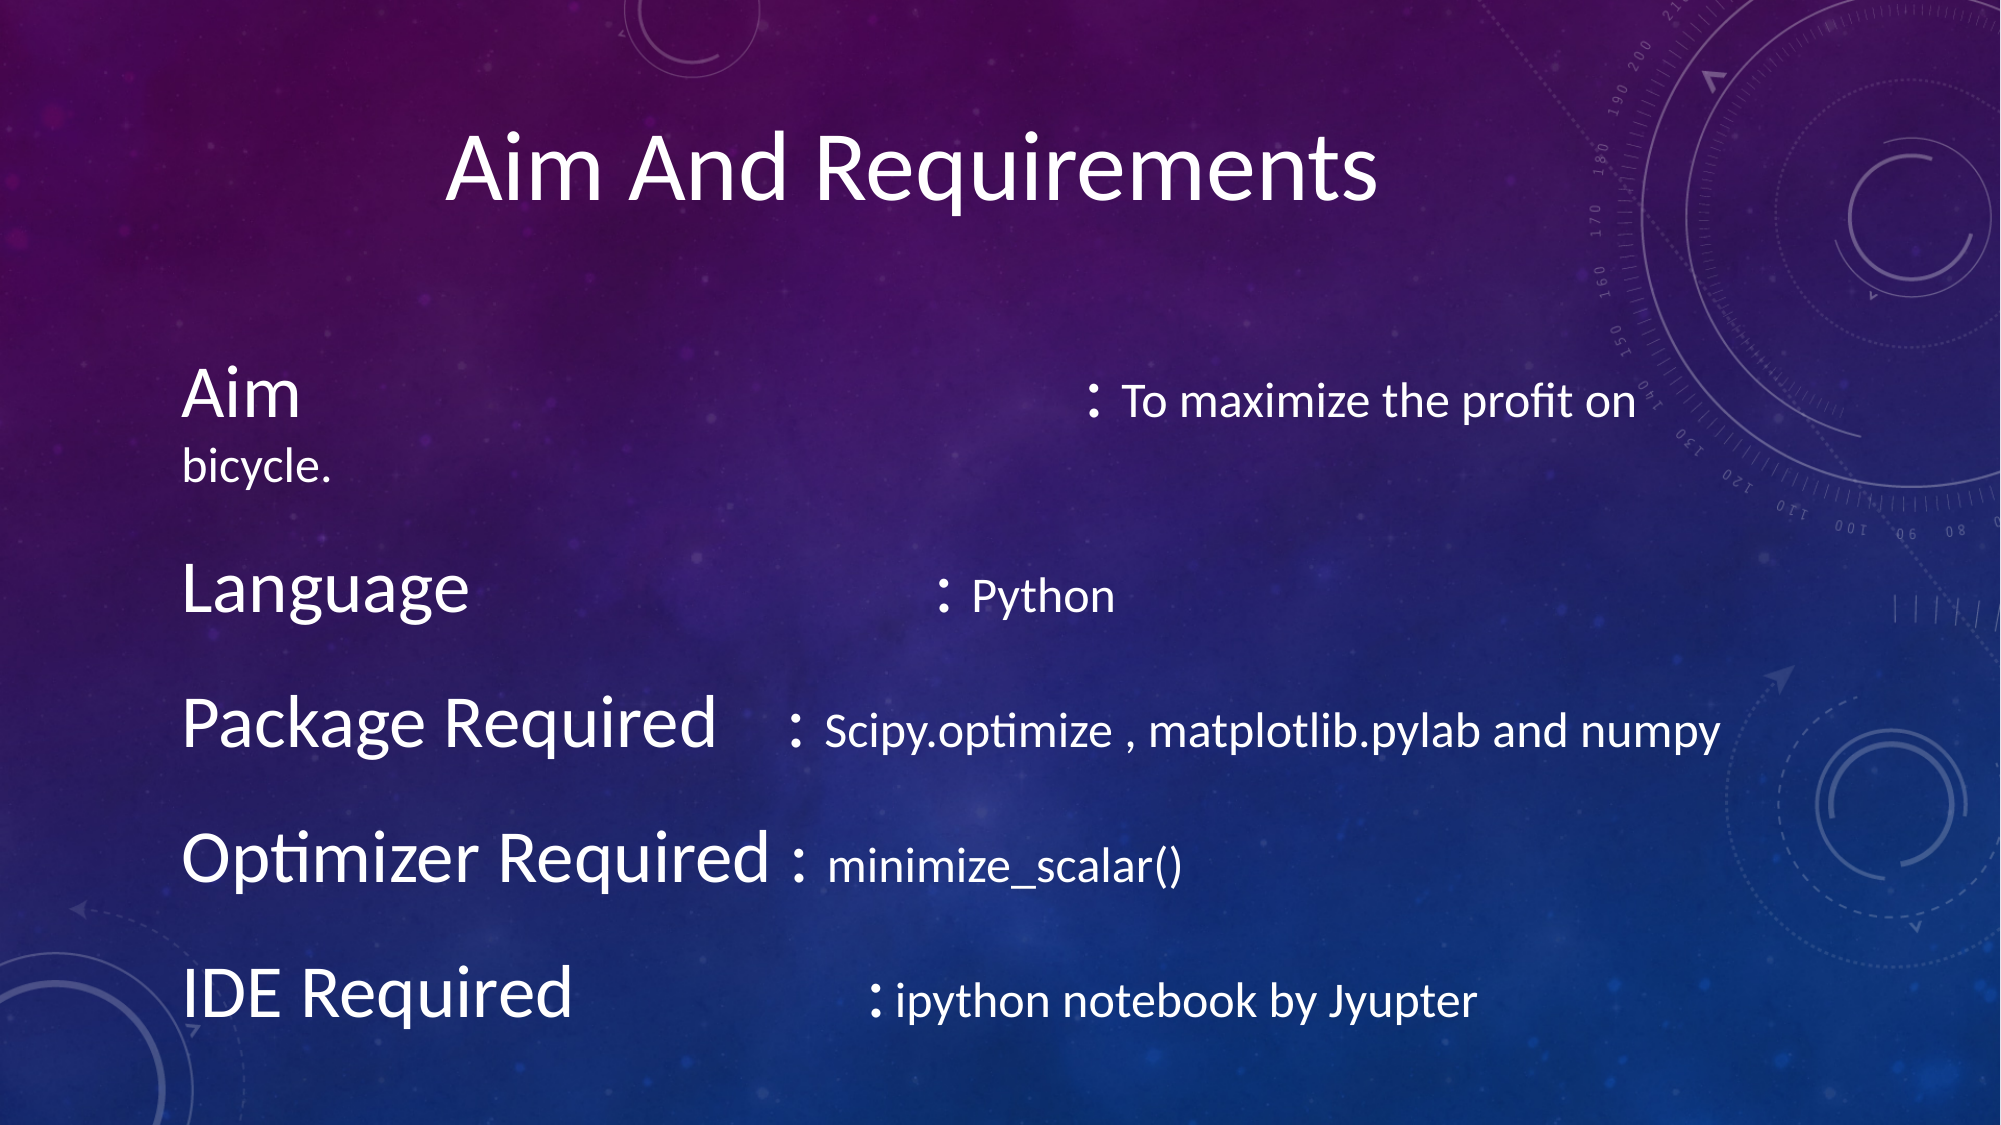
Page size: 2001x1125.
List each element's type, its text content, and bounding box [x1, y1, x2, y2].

picture [0, 0, 2001, 1125]
text_box Aim And Requirements [430, 92, 1422, 228]
text_box Aim : To maximize the profit on bicycle. Language : Python Package Required : Scipy.optimize , matplotlib.pylab and numpy Optimizer Required : minimize_scalar() IDE Required : ipython notebook by Jyupter [166, 334, 1785, 1040]
